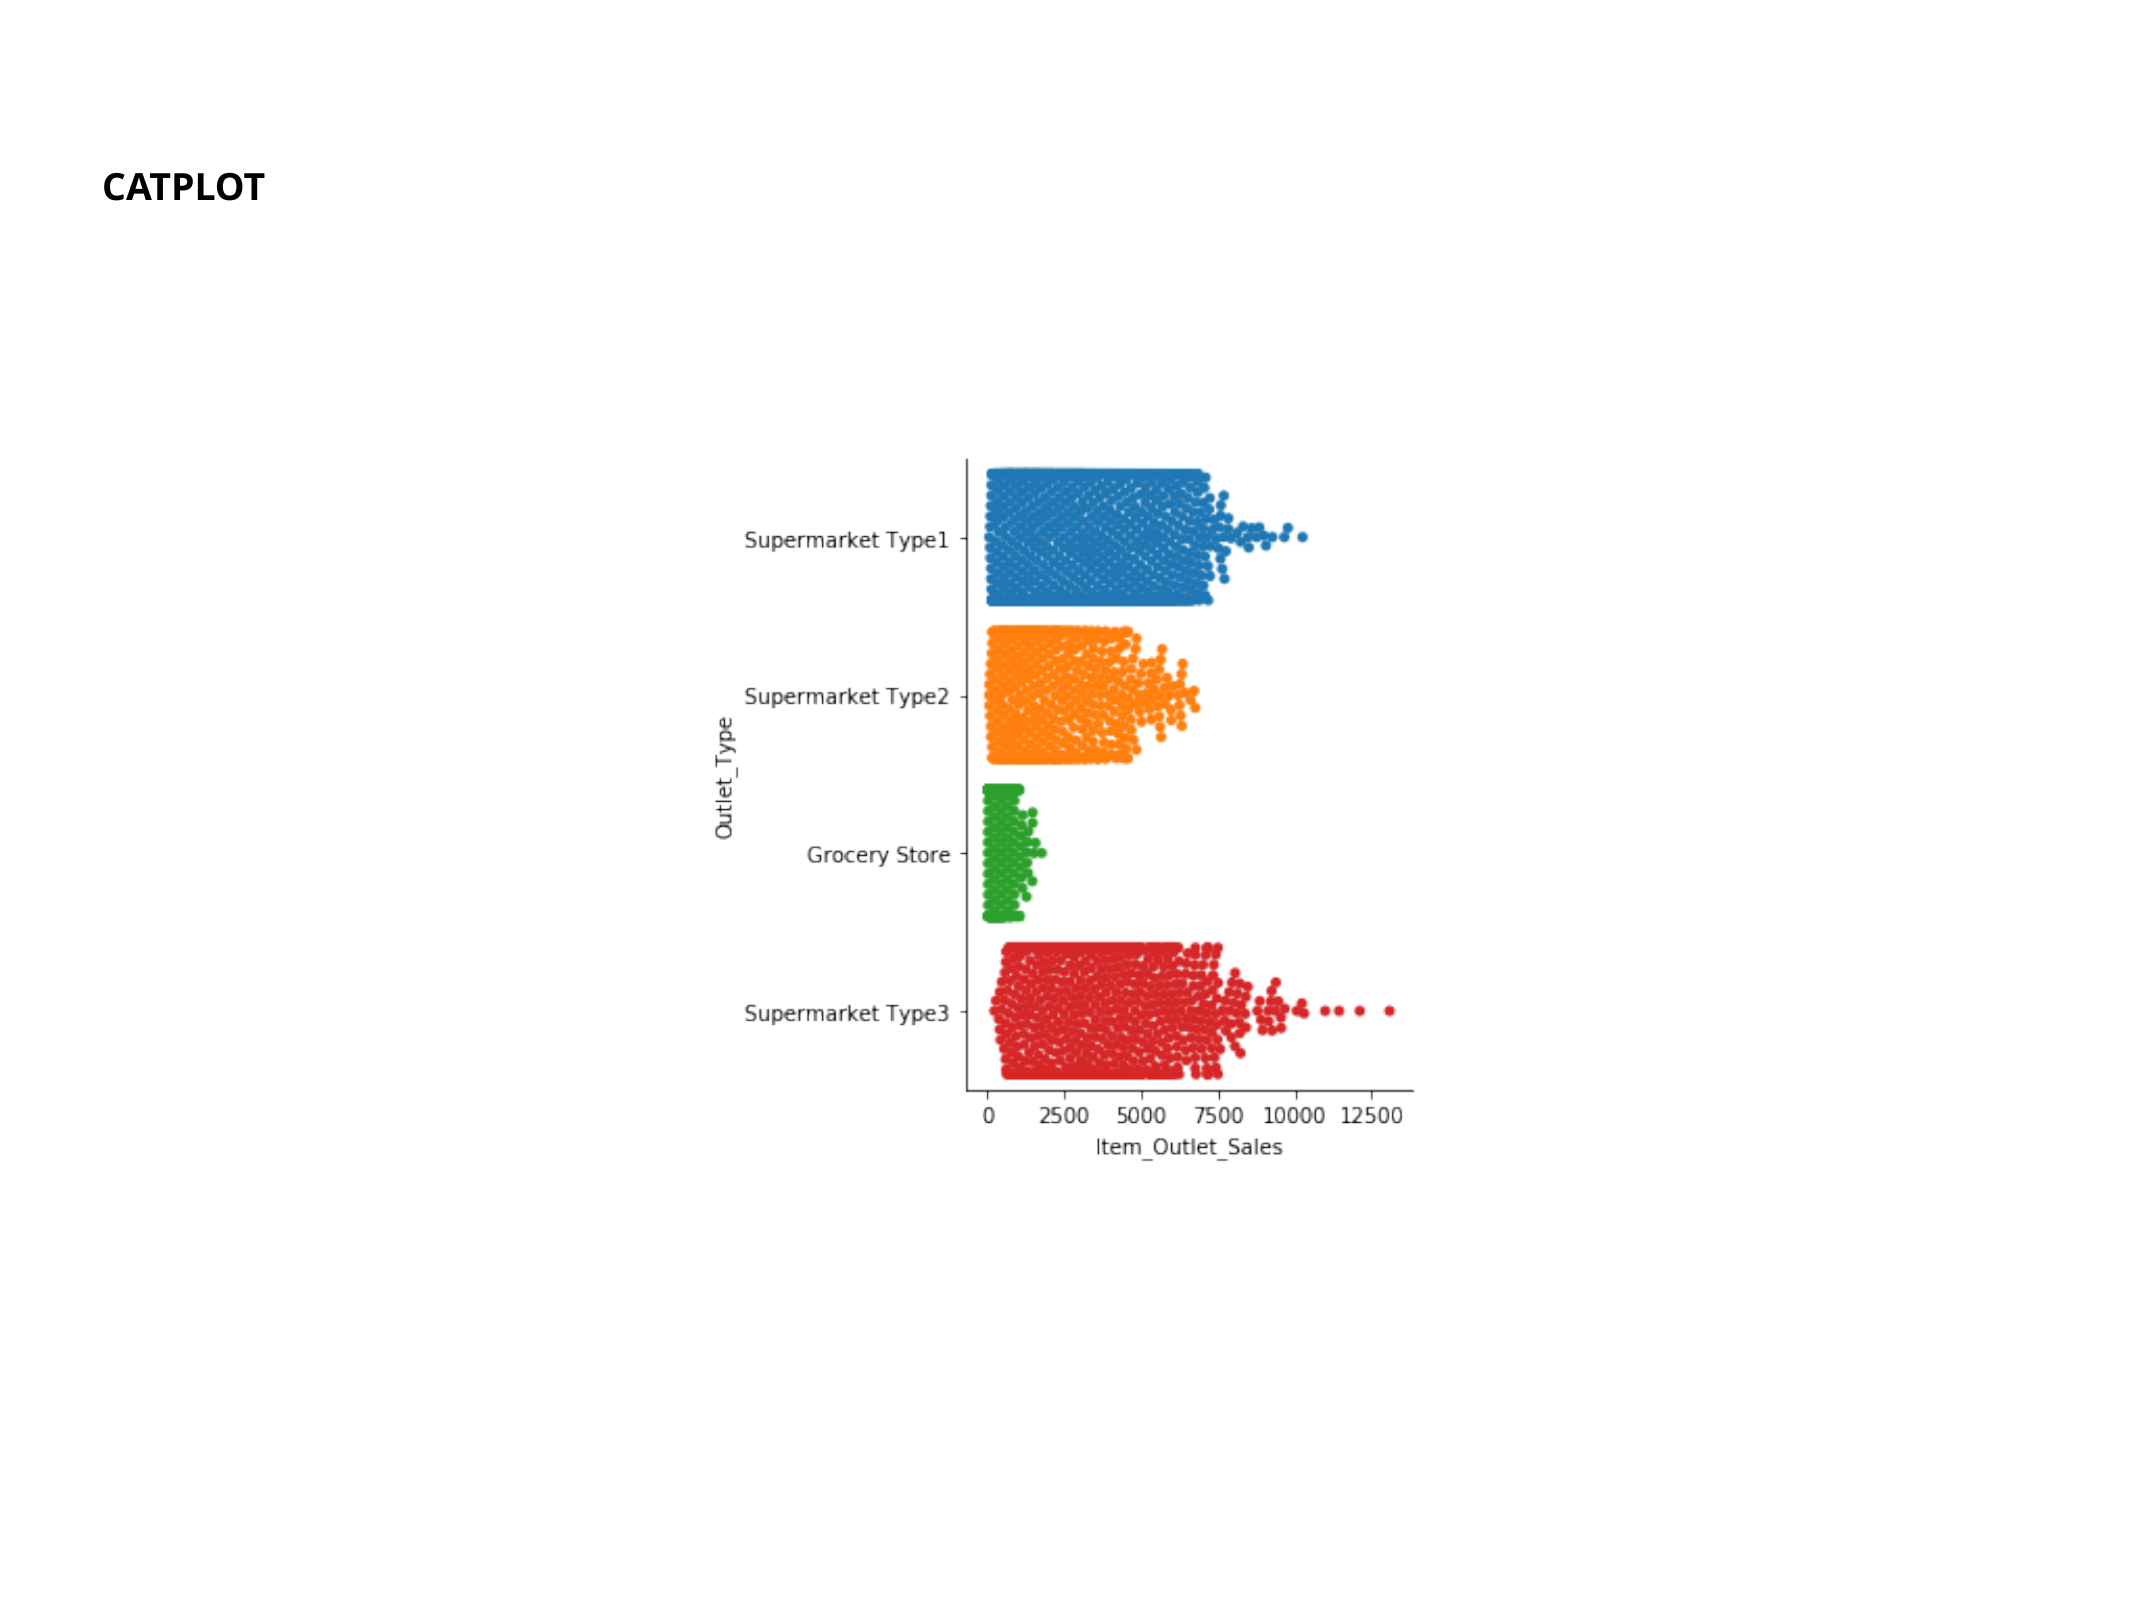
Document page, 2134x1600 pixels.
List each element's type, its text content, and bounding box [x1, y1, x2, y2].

title CATPLOT [93, 118, 2041, 238]
picture [699, 438, 1434, 1173]
